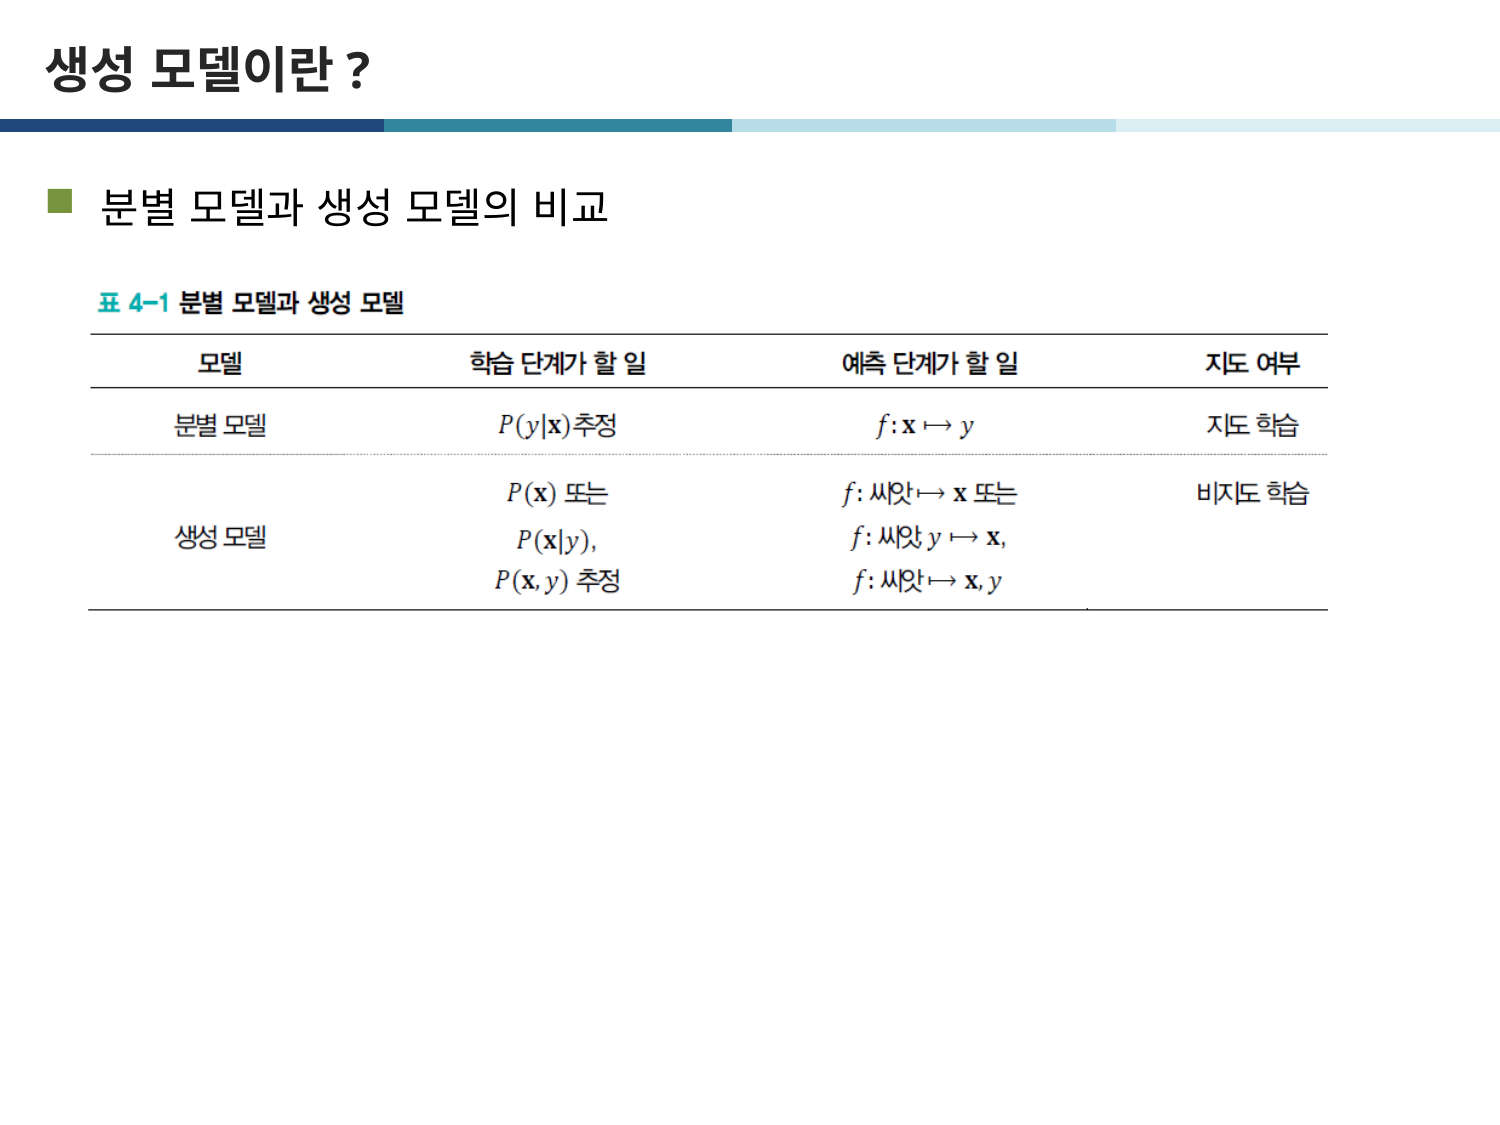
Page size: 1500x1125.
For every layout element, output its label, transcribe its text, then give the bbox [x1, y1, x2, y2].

title 생성 모델이란? [29, 23, 1270, 114]
picture [87, 290, 1329, 614]
list 분별 모델과 생성 모델의 비교 [29, 149, 1471, 1083]
